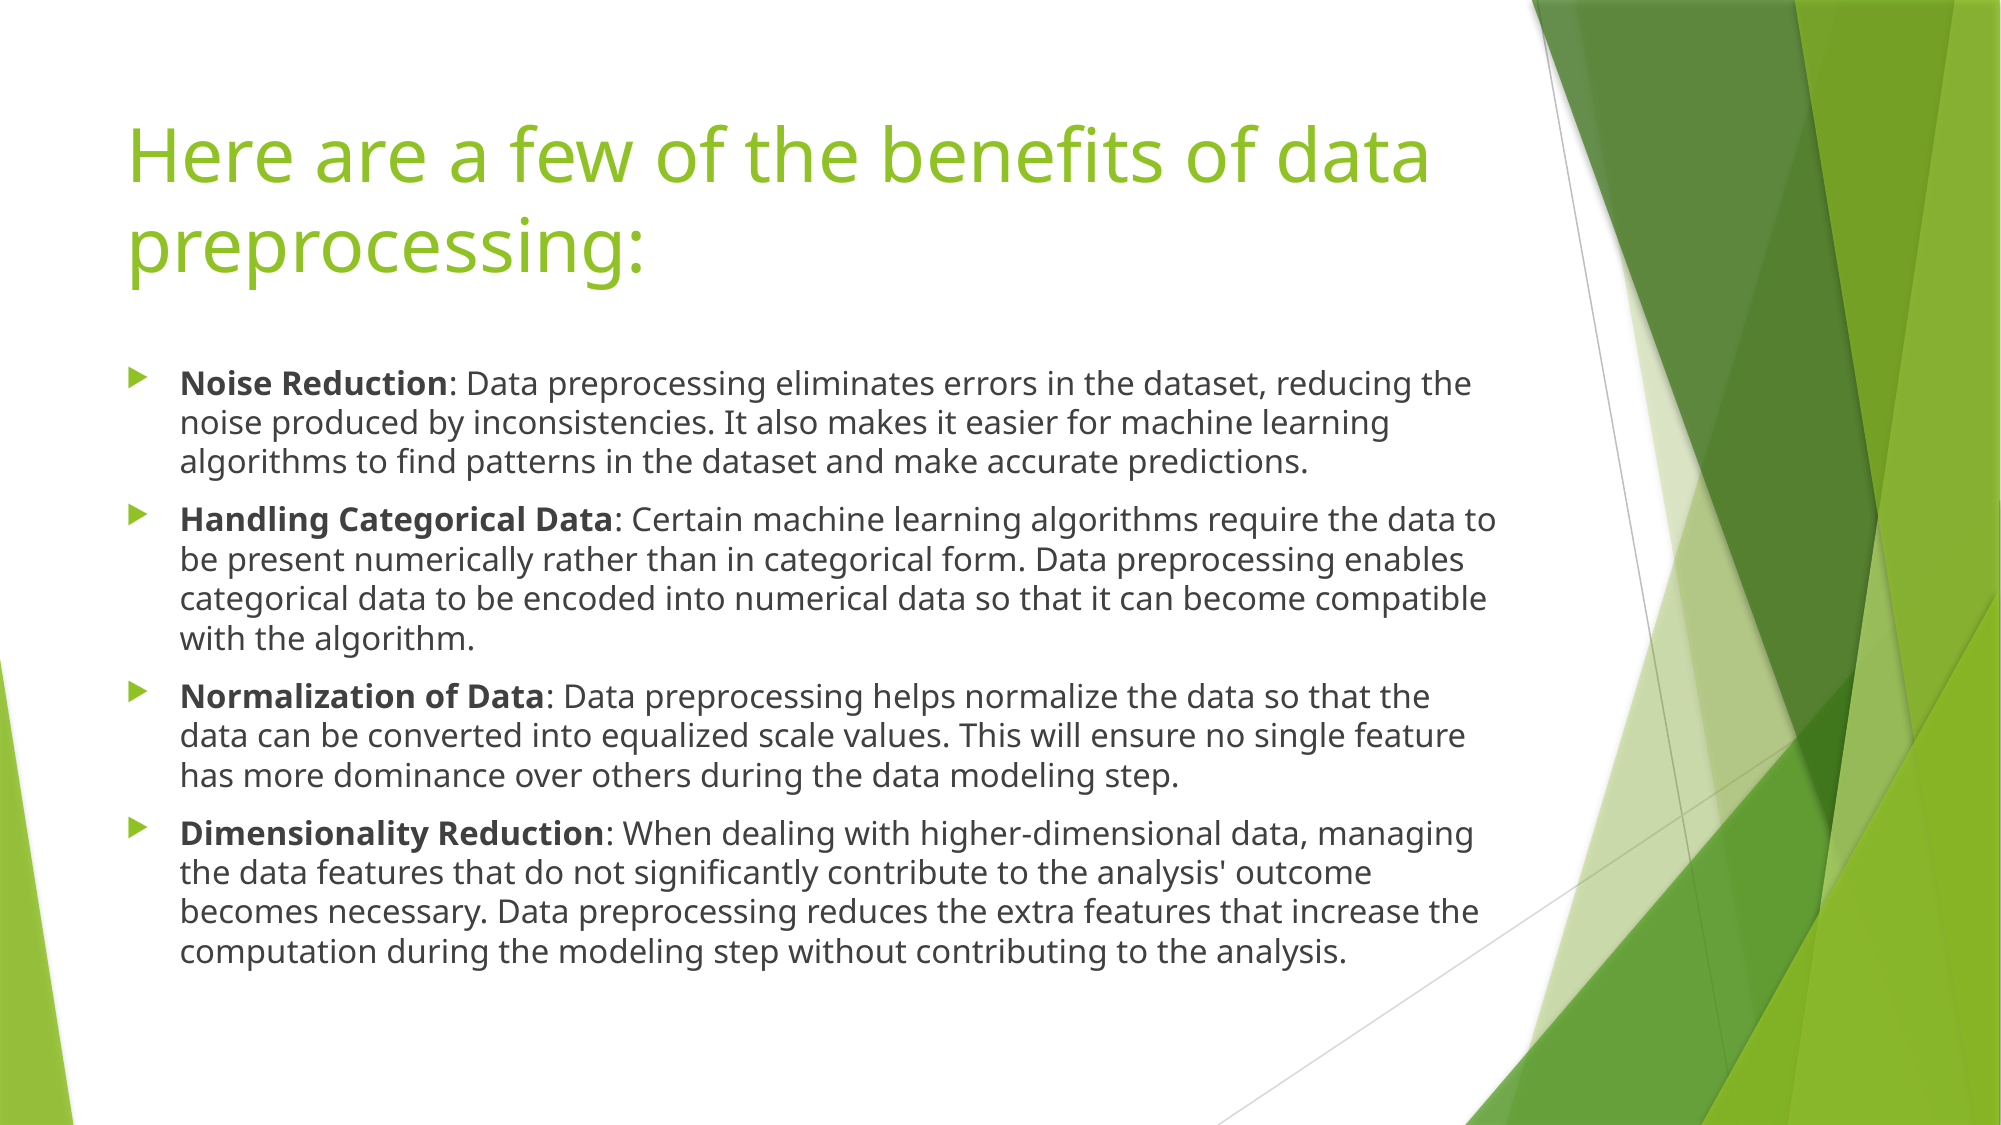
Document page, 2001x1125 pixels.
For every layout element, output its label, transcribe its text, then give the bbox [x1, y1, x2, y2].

list Noise Reduction: Data preprocessing eliminates errors in the dataset, reducing the noise produced by inconsistencies. It also makes it easier for machine learning algorithms to find patterns in the dataset and make accurate predictions.‍ Handling Categorical Data: Certain machine learning algorithms require the data to be present numerically rather than in categorical form. Data preprocessing enables categorical data to be encoded into numerical data so that it can become compatible with the algorithm.‍ Normalization of Data: Data preprocessing helps normalize the data so that the data can be converted into equalized scale values. This will ensure no single feature has more dominance over others during the data modeling step.‍ Dimensionality Reduction: When dealing with higher-dimensional data, managing the data features that do not significantly contribute to the analysis' outcome becomes necessary. Data preprocessing reduces the extra features that increase the computation during the modeling step without contributing to the analysis. [111, 354, 1522, 992]
title Here are a few of the benefits of data preprocessing: [111, 99, 1522, 317]
